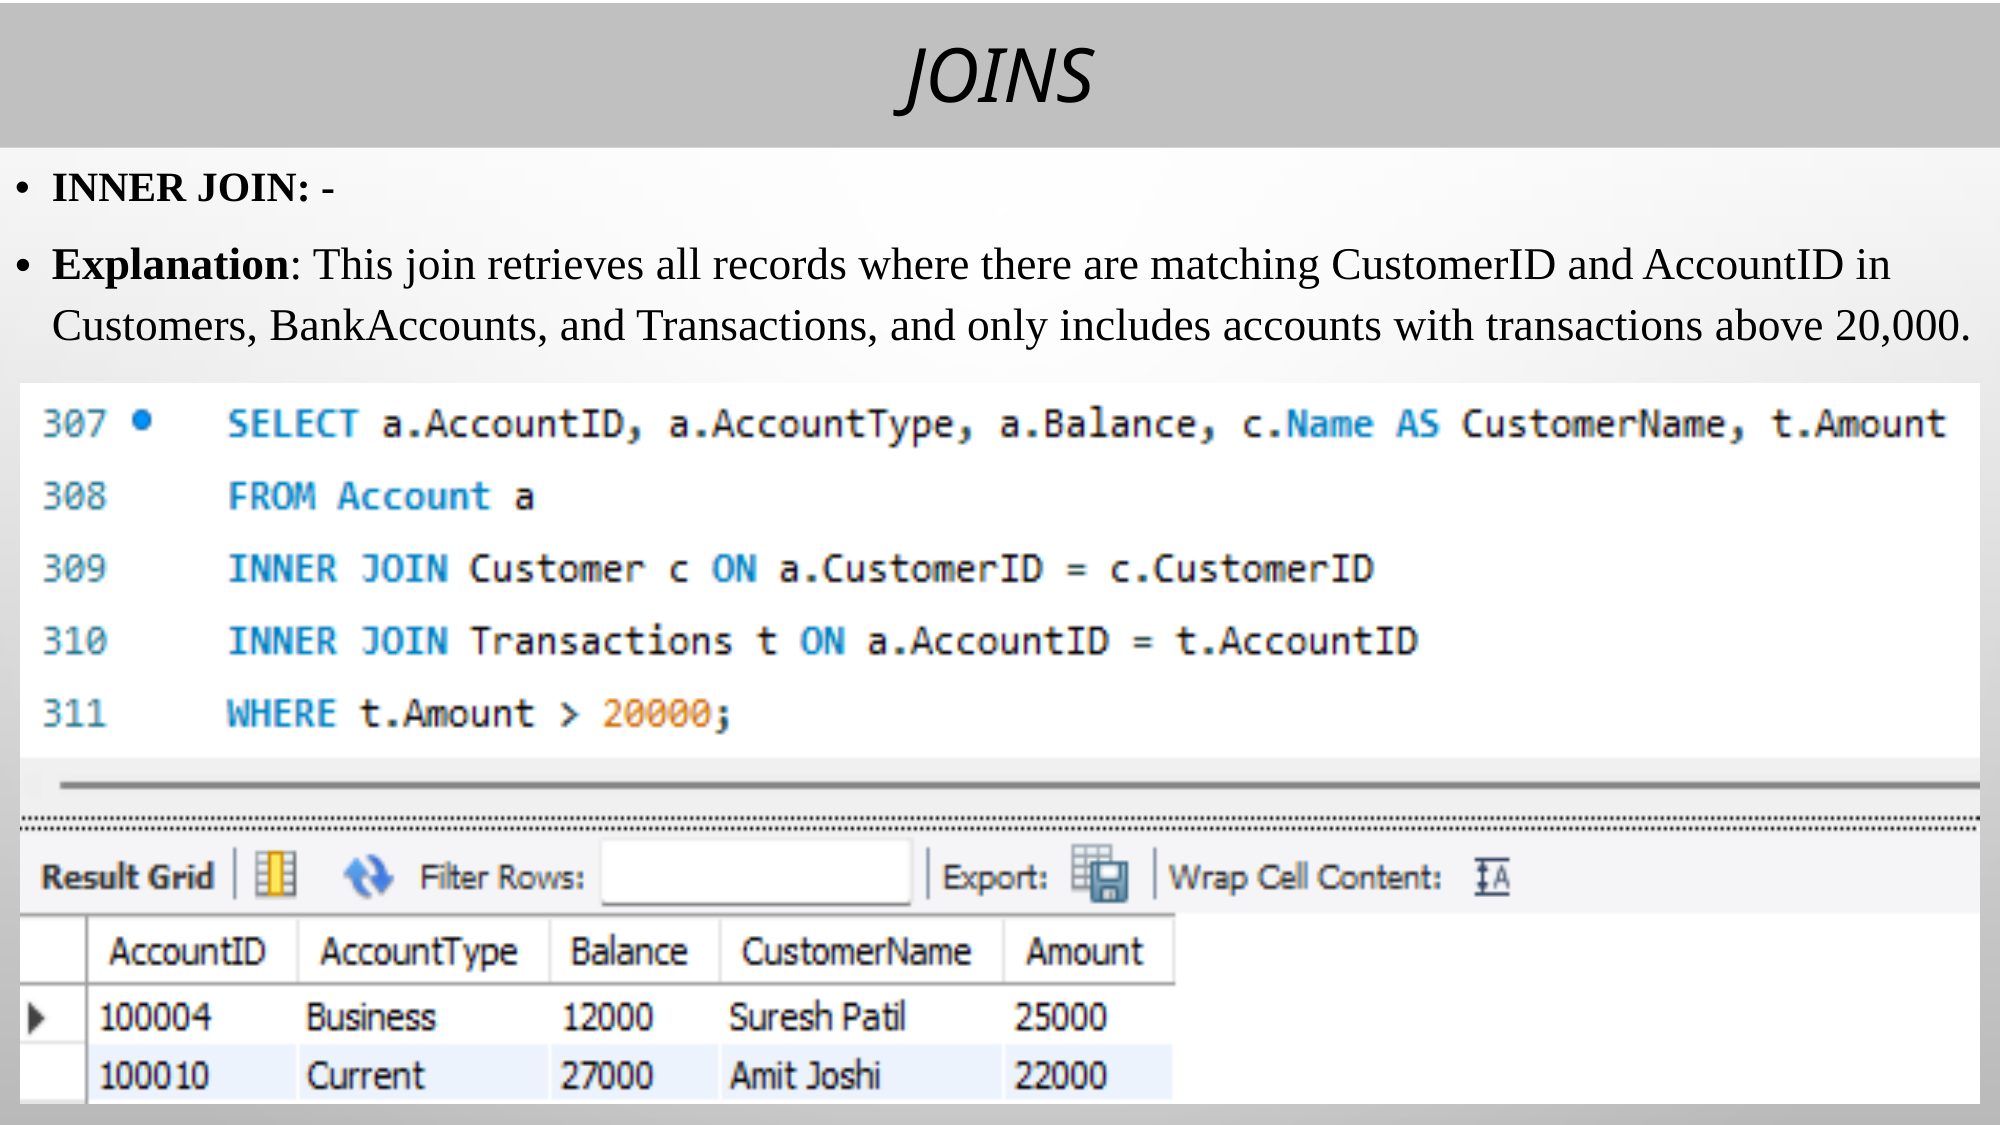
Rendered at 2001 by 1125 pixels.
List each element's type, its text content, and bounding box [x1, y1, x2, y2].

title Joins [0, 3, 2000, 147]
list INNER JOIN: - Explanation: This join retrieves all records where there are matching CustomerID and AccountID in Customers, BankAccounts, and Transactions, and only includes accounts with transactions above 20,000. [0, 147, 2000, 363]
picture [0, 363, 2000, 1125]
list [20, 383, 1980, 1105]
